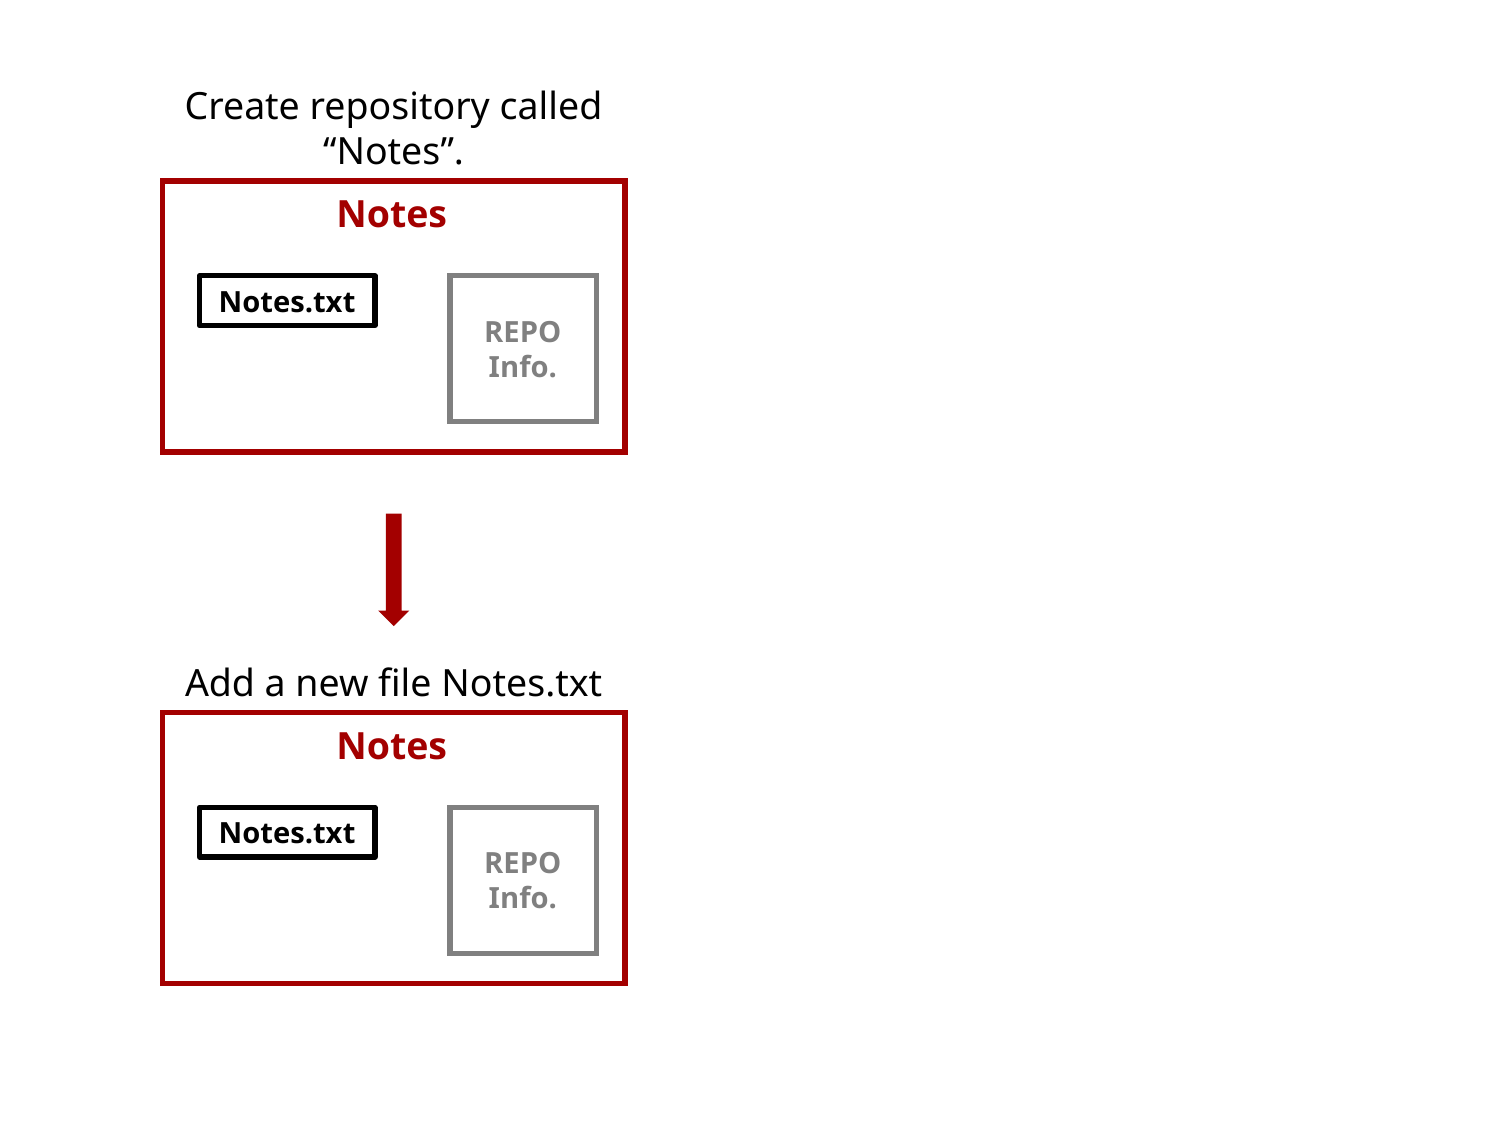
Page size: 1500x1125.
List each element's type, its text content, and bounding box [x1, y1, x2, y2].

text_box [160, 179, 627, 454]
text_box [448, 274, 599, 424]
text_box Notes [321, 183, 466, 243]
text_box [160, 710, 627, 986]
text_box Add a new file Notes.txt [162, 651, 625, 712]
text_box [376, 511, 412, 629]
text_box Notes [321, 714, 466, 775]
text_box REPO Info. [449, 837, 597, 923]
text_box Create repository called “Notes”. [162, 74, 625, 179]
text_box Notes.txt [199, 807, 375, 858]
text_box Notes.txt [199, 275, 375, 326]
text_box [448, 805, 599, 955]
text_box REPO Info. [449, 305, 597, 391]
